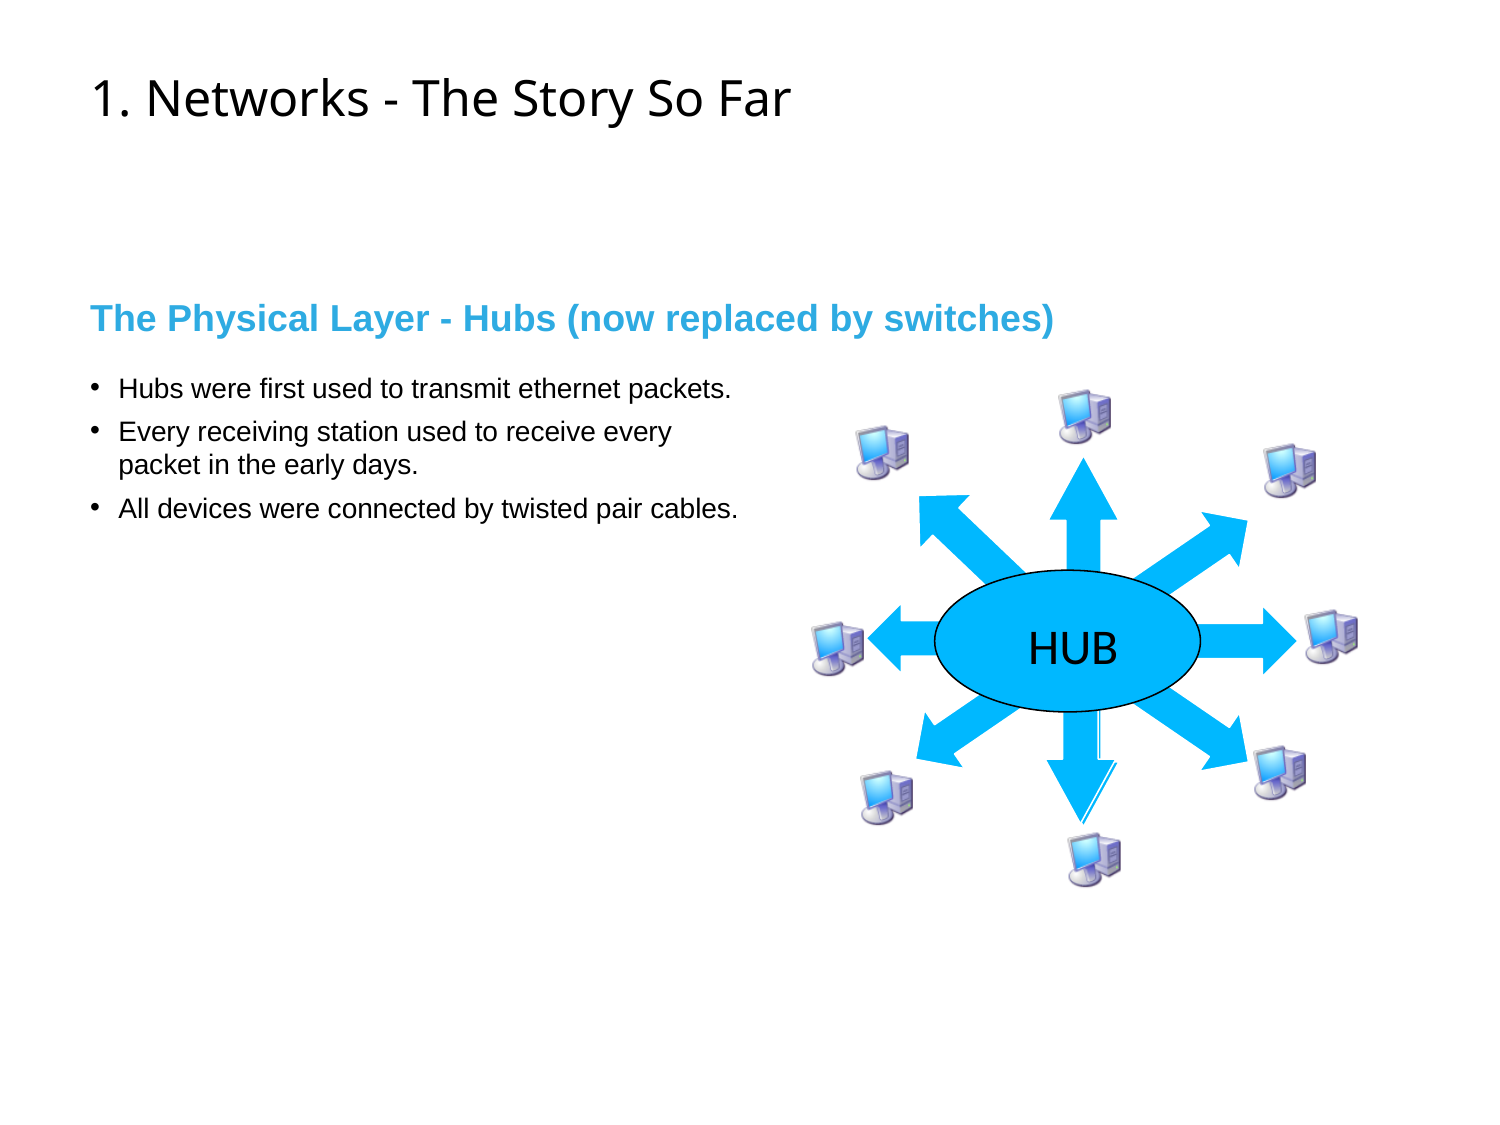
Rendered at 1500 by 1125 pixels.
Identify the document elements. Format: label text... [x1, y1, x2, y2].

title 1. Networks - The Story So Far [75, 59, 1429, 135]
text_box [795, 373, 1372, 906]
list Hubs were first used to transmit ethernet packets. Every receiving station used to receive every packet in the early days. All devices were connected by twisted pair cables. [75, 362, 757, 570]
list The Physical Layer - Hubs (now replaced by switches) [75, 286, 1372, 348]
